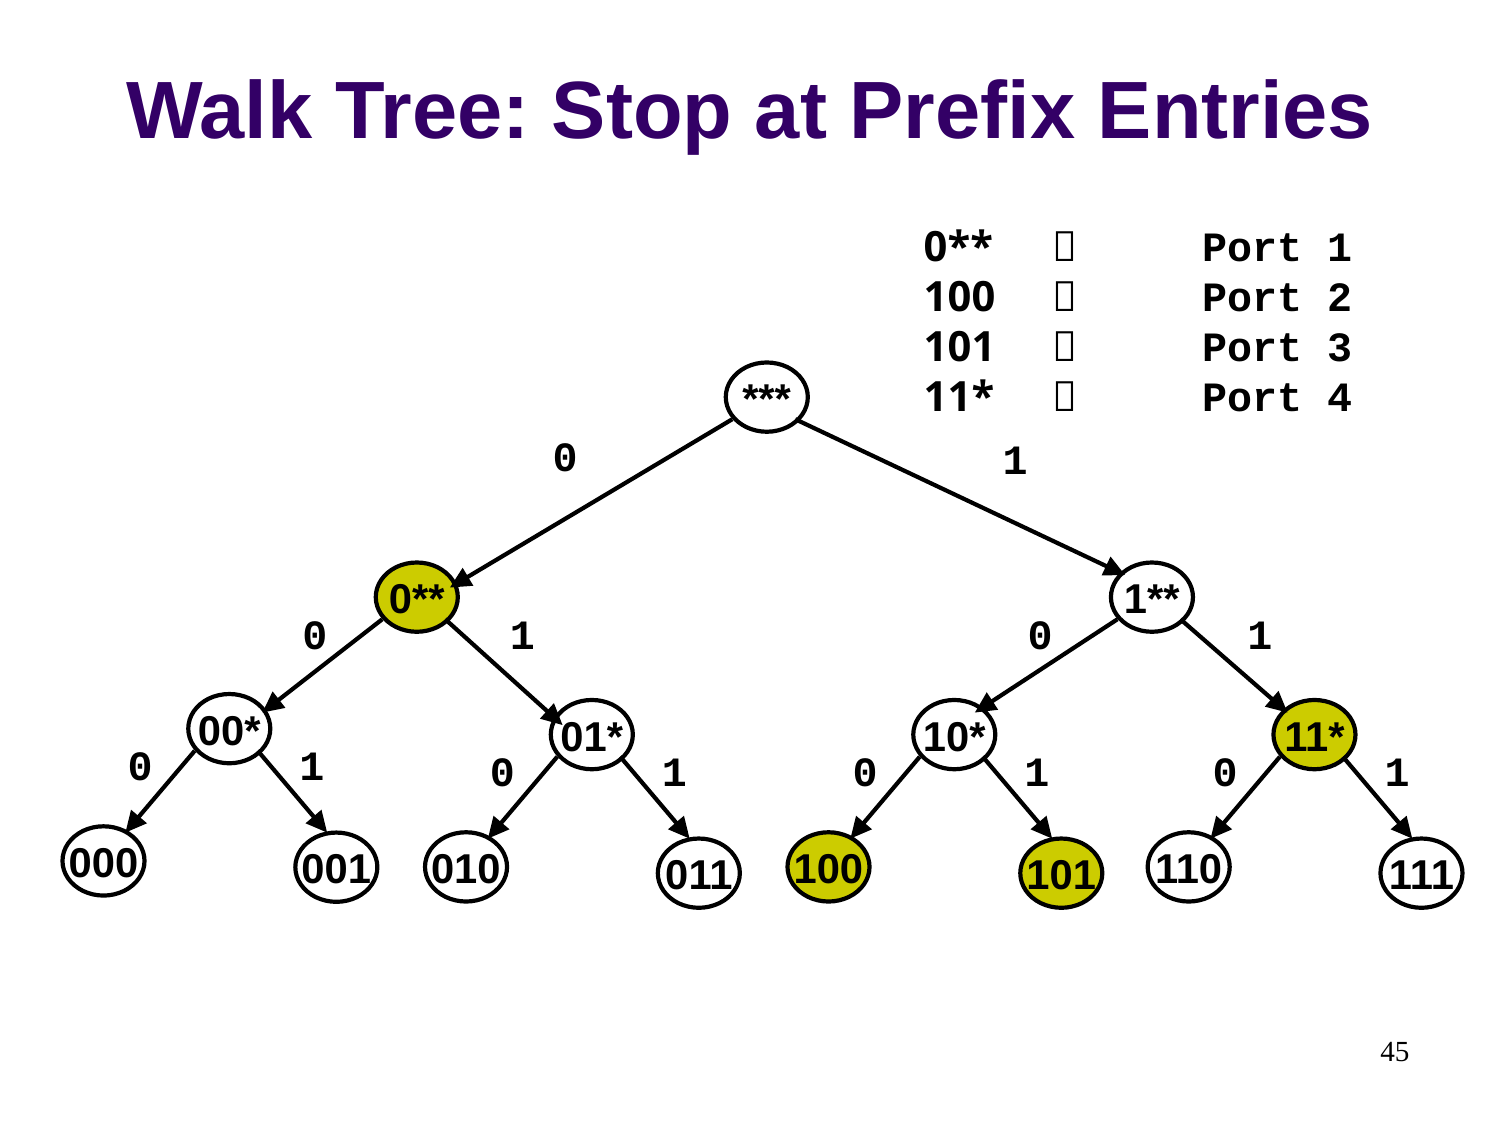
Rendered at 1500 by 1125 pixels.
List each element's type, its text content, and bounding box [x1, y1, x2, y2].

text_box 011 [655, 836, 742, 910]
text_box [795, 419, 1126, 576]
text_box [1210, 803, 1241, 839]
text_box [659, 803, 690, 839]
text_box 00* [186, 691, 273, 766]
text_box 1 [1356, 737, 1438, 803]
text_box 1 [1219, 600, 1300, 665]
text_box 1 [271, 731, 352, 797]
text_box 100 [785, 830, 872, 904]
text_box 11* [1271, 697, 1358, 772]
text_box [1232, 665, 1288, 713]
text_box 1 [974, 428, 1056, 490]
text_box [487, 803, 519, 839]
text_box 0 [824, 737, 906, 803]
text_box 01* [548, 697, 635, 772]
text_box [125, 797, 156, 833]
text_box 0 [99, 731, 181, 797]
text_box [495, 665, 563, 725]
text_box 001 [293, 830, 380, 904]
text_box 1 [634, 737, 715, 803]
text_box 10* [911, 697, 998, 772]
text_box 1 [482, 600, 563, 665]
text_box 0 [462, 737, 543, 803]
text_box 0 [524, 422, 606, 488]
text_box 110 [1145, 830, 1232, 904]
text_box [450, 419, 733, 588]
text_box 1 [996, 737, 1077, 803]
text_box [296, 797, 328, 833]
text_box 1** [1108, 560, 1196, 634]
text_box 010 [422, 830, 510, 904]
text_box 111 [1378, 836, 1465, 910]
text_box [1381, 803, 1413, 839]
text_box 0 [999, 600, 1081, 665]
text_box 0 [1185, 737, 1266, 803]
text_box 0 [274, 600, 356, 665]
text_box [262, 665, 324, 713]
title Walk Tree: Stop at Prefix Entries [0, 20, 1500, 163]
slide_number 45 [1074, 1024, 1426, 1101]
text_box *** [723, 360, 810, 434]
text_box 101 [1018, 836, 1105, 910]
text_box [850, 803, 881, 839]
text_box 000 [60, 824, 147, 898]
text_box [974, 665, 1048, 713]
text_box 0**  Port 1 100  Port 2 101  Port 3 11*  Port 4 [887, 162, 1425, 428]
text_box [1021, 803, 1053, 839]
text_box 0** [373, 560, 460, 634]
